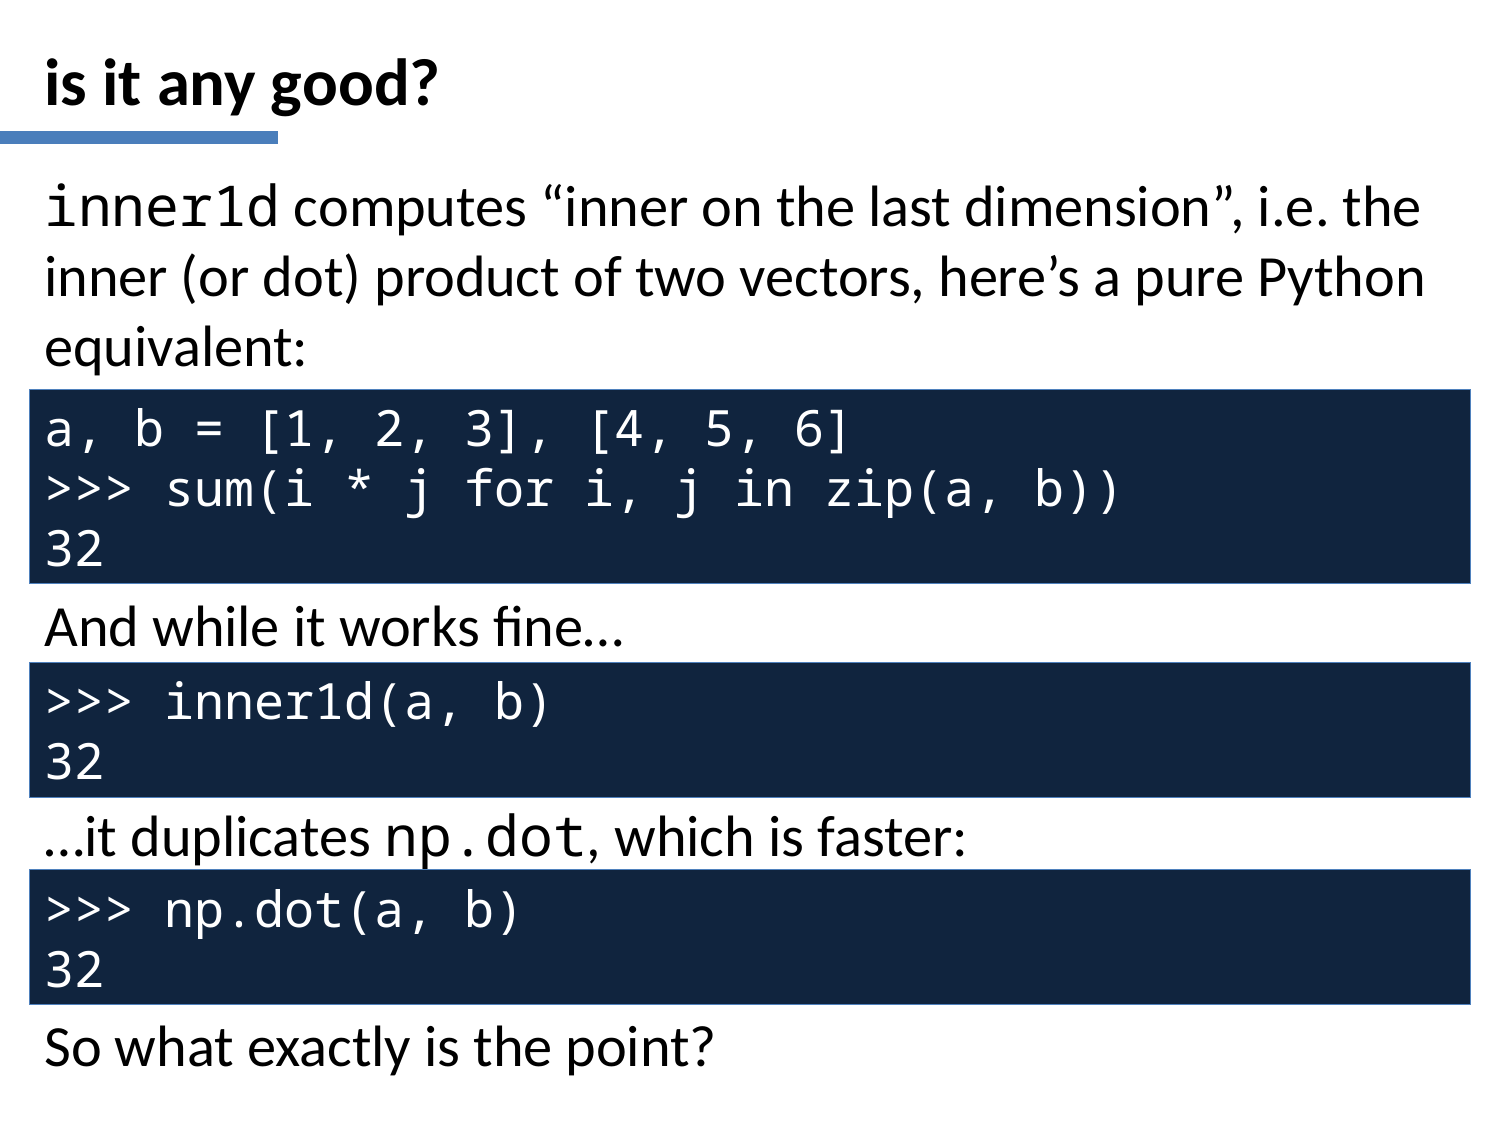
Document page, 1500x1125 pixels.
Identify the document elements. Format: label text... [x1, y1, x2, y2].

list inner1d computes “inner on the last dimension”, i.e. the inner (or dot) product of two vectors, here’s a pure Python equivalent: And while it works fine… …it duplicates np.dot, which is faster: So what exactly is the point? [29, 1005, 1471, 1094]
text_box >>> np.dot(a, b) 32 [29, 869, 1471, 1005]
text_box a, b = [1, 2, 3], [4, 5, 6] >>> sum(i * j for i, j in zip(a, b)) 32 [29, 389, 1471, 584]
list inner1d computes “inner on the last dimension”, i.e. the inner (or dot) product of two vectors, here’s a pure Python equivalent: And while it works fine… …it duplicates np.dot, which is faster: So what exactly is the point? [29, 584, 1471, 662]
list inner1d computes “inner on the last dimension”, i.e. the inner (or dot) product of two vectors, here’s a pure Python equivalent: And while it works fine… …it duplicates np.dot, which is faster: So what exactly is the point? [29, 160, 1471, 389]
list inner1d computes “inner on the last dimension”, i.e. the inner (or dot) product of two vectors, here’s a pure Python equivalent: And while it works fine… …it duplicates np.dot, which is faster: So what exactly is the point? [29, 798, 1471, 869]
title is it any good? [29, 30, 1471, 138]
text_box >>> inner1d(a, b) 32 [29, 662, 1471, 798]
